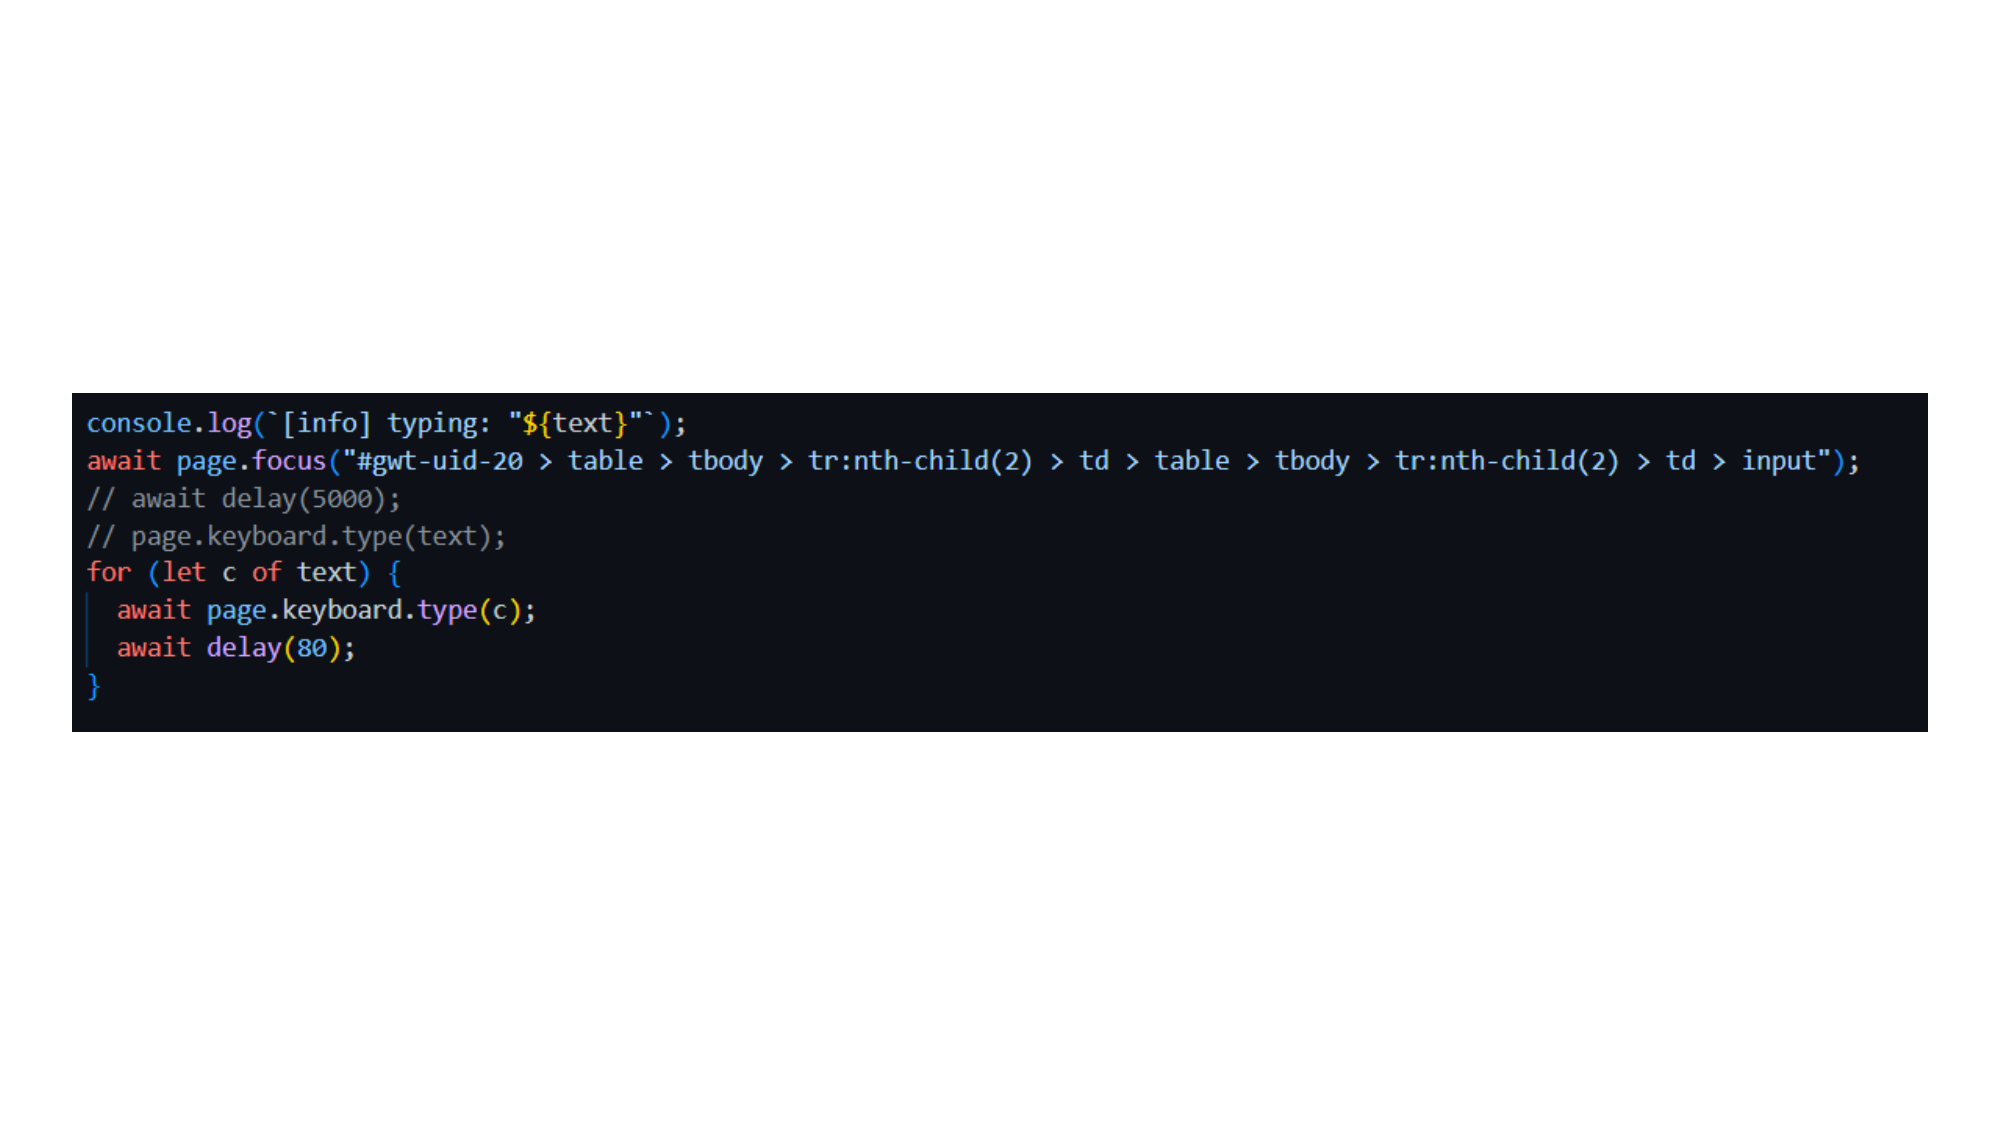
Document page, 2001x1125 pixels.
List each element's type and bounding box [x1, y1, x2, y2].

picture [72, 393, 1928, 732]
